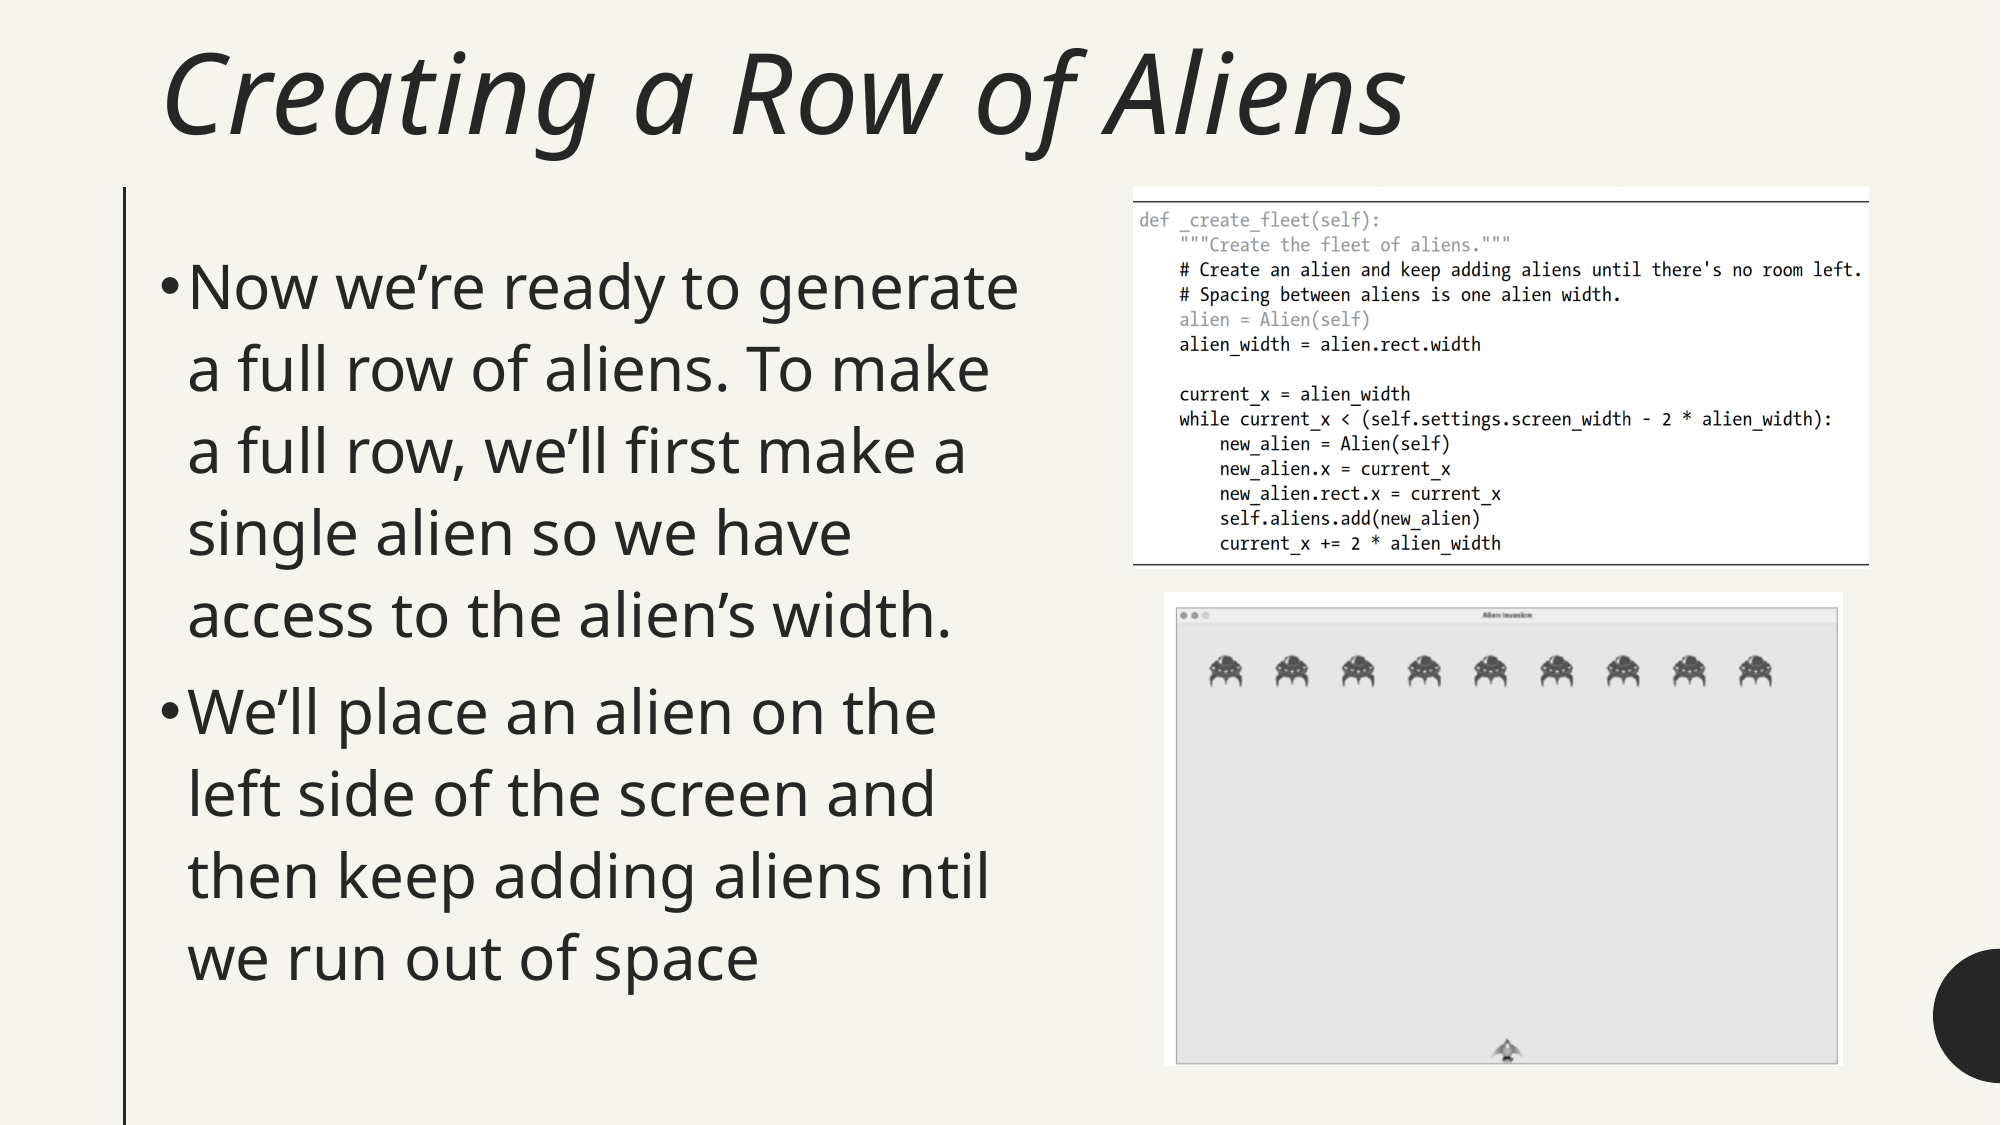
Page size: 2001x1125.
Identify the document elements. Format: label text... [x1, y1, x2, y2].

picture [1164, 592, 1843, 1066]
text_box [0, 0, 2000, 1125]
text_box [1933, 948, 2000, 1084]
title Creating a Row of Aliens [144, 30, 1843, 214]
list Now we’re ready to generate a full row of aliens. To make a full row, we’ll first make a single alien so we have access to the alien’s width. We’ll place an alien on the left side of the screen and then keep adding aliens ntil we run out of space [144, 232, 1046, 1078]
picture [1133, 187, 1869, 569]
